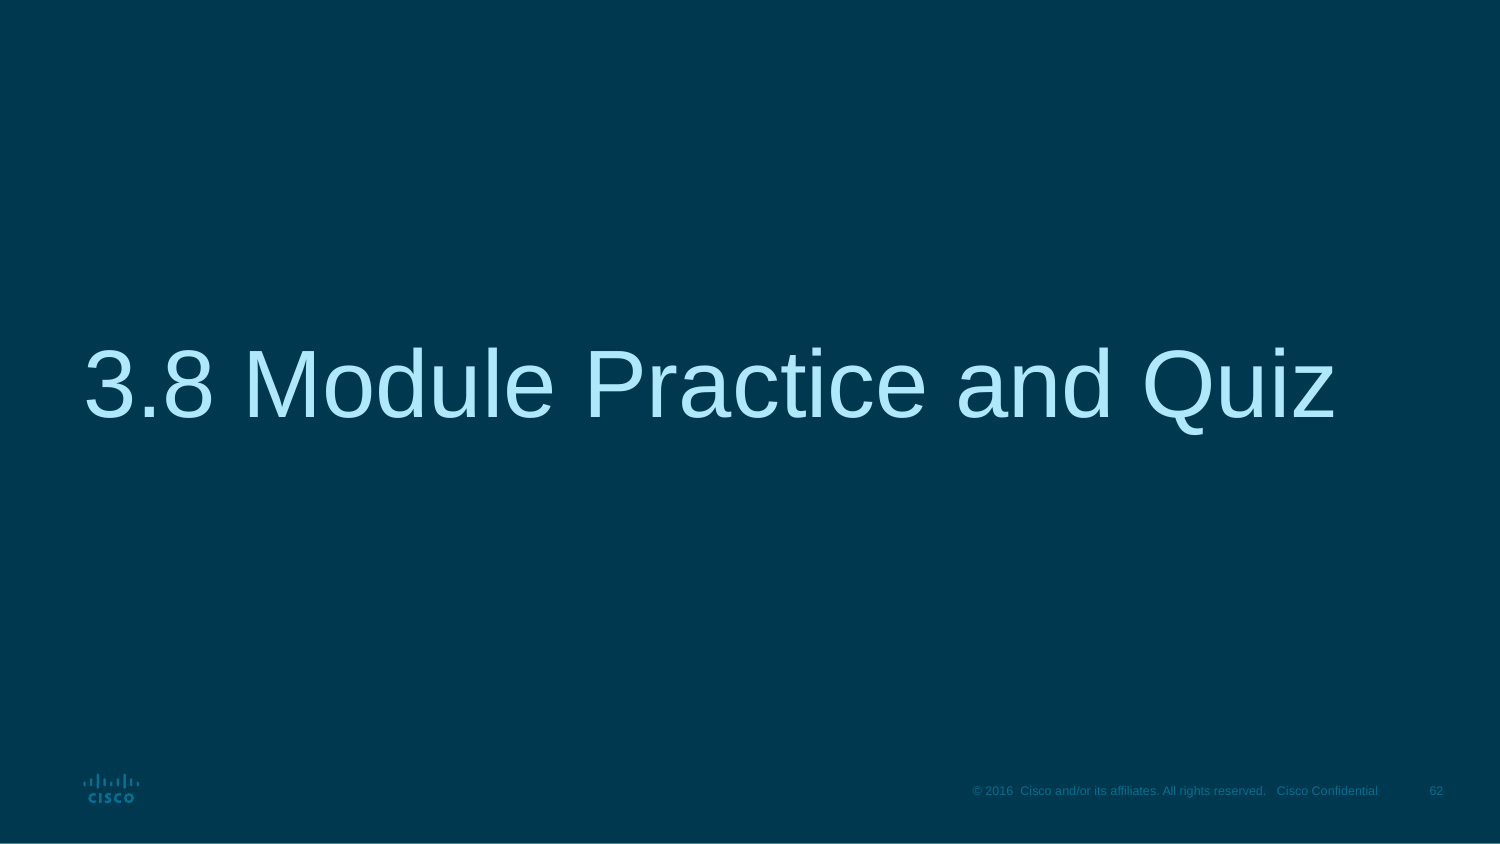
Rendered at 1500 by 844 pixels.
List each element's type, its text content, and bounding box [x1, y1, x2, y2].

title 3.8 Module Practice and Quiz [68, 150, 1419, 446]
